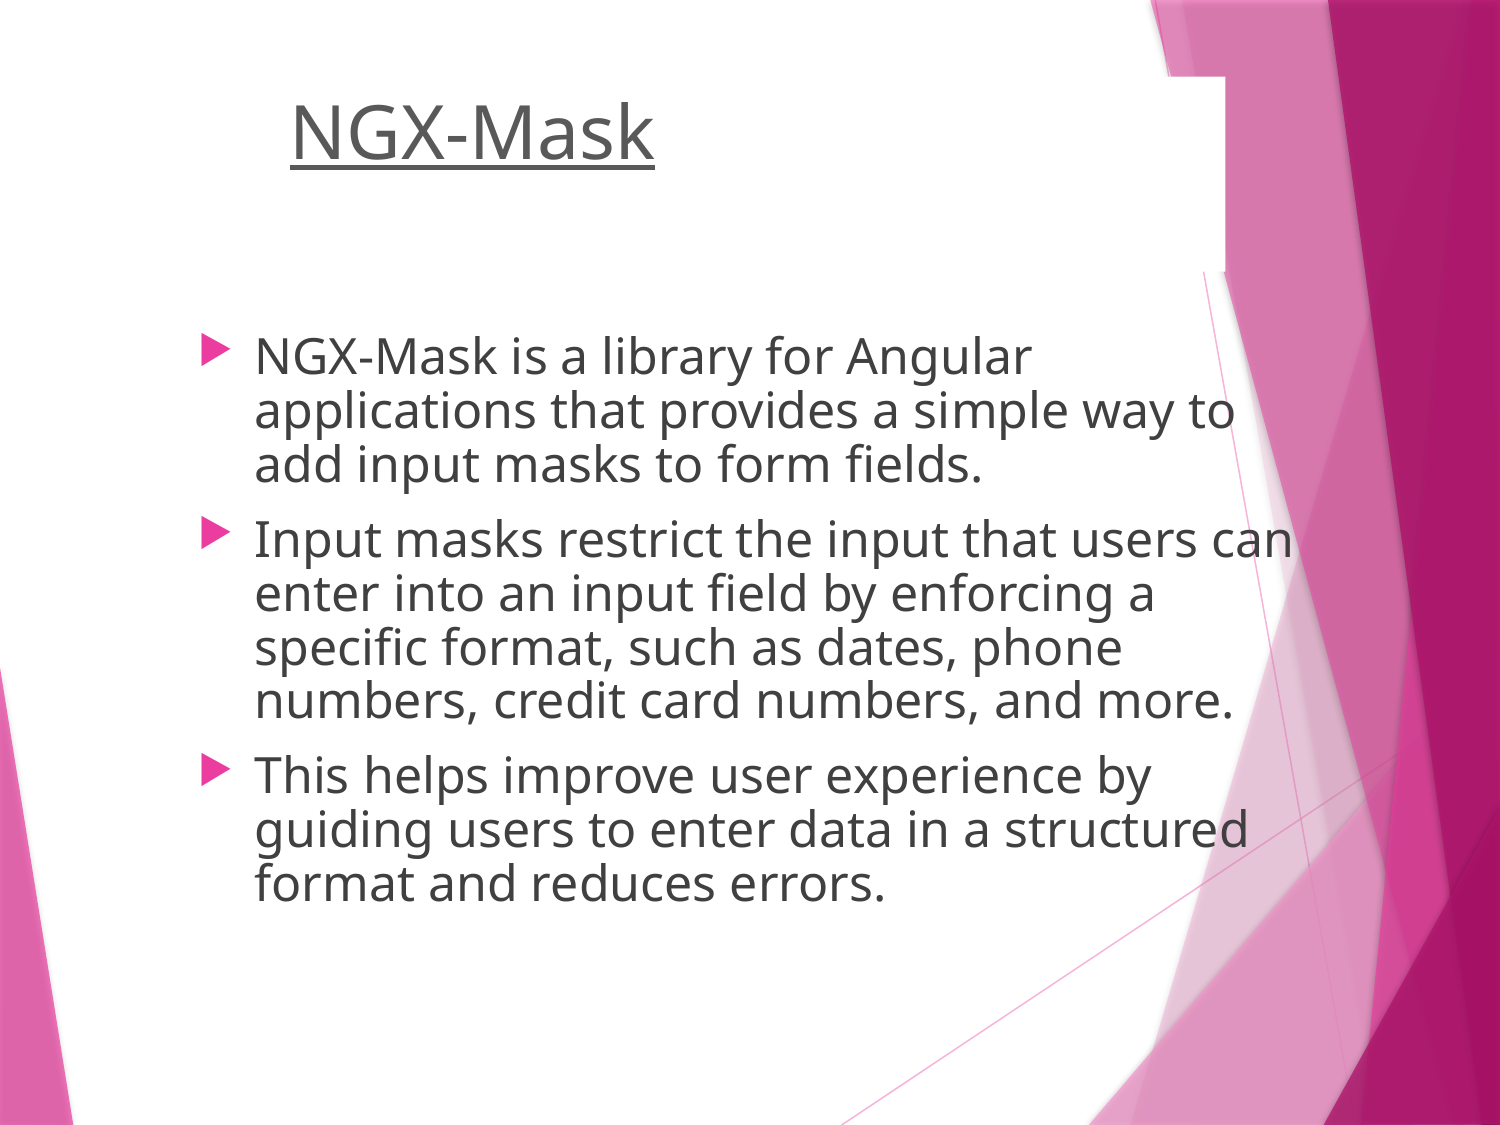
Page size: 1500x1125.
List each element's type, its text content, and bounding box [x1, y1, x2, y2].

title NGX-Mask [274, 76, 1226, 255]
list NGX-Mask is a library for Angular applications that provides a simple way to add input masks to form fields. Input masks restrict the input that users can enter into an input field by enforcing a specific format, such as dates, phone numbers, credit card numbers, and more. This helps improve user experience by guiding users to enter data in a structured format and reduces errors. [183, 255, 1329, 976]
